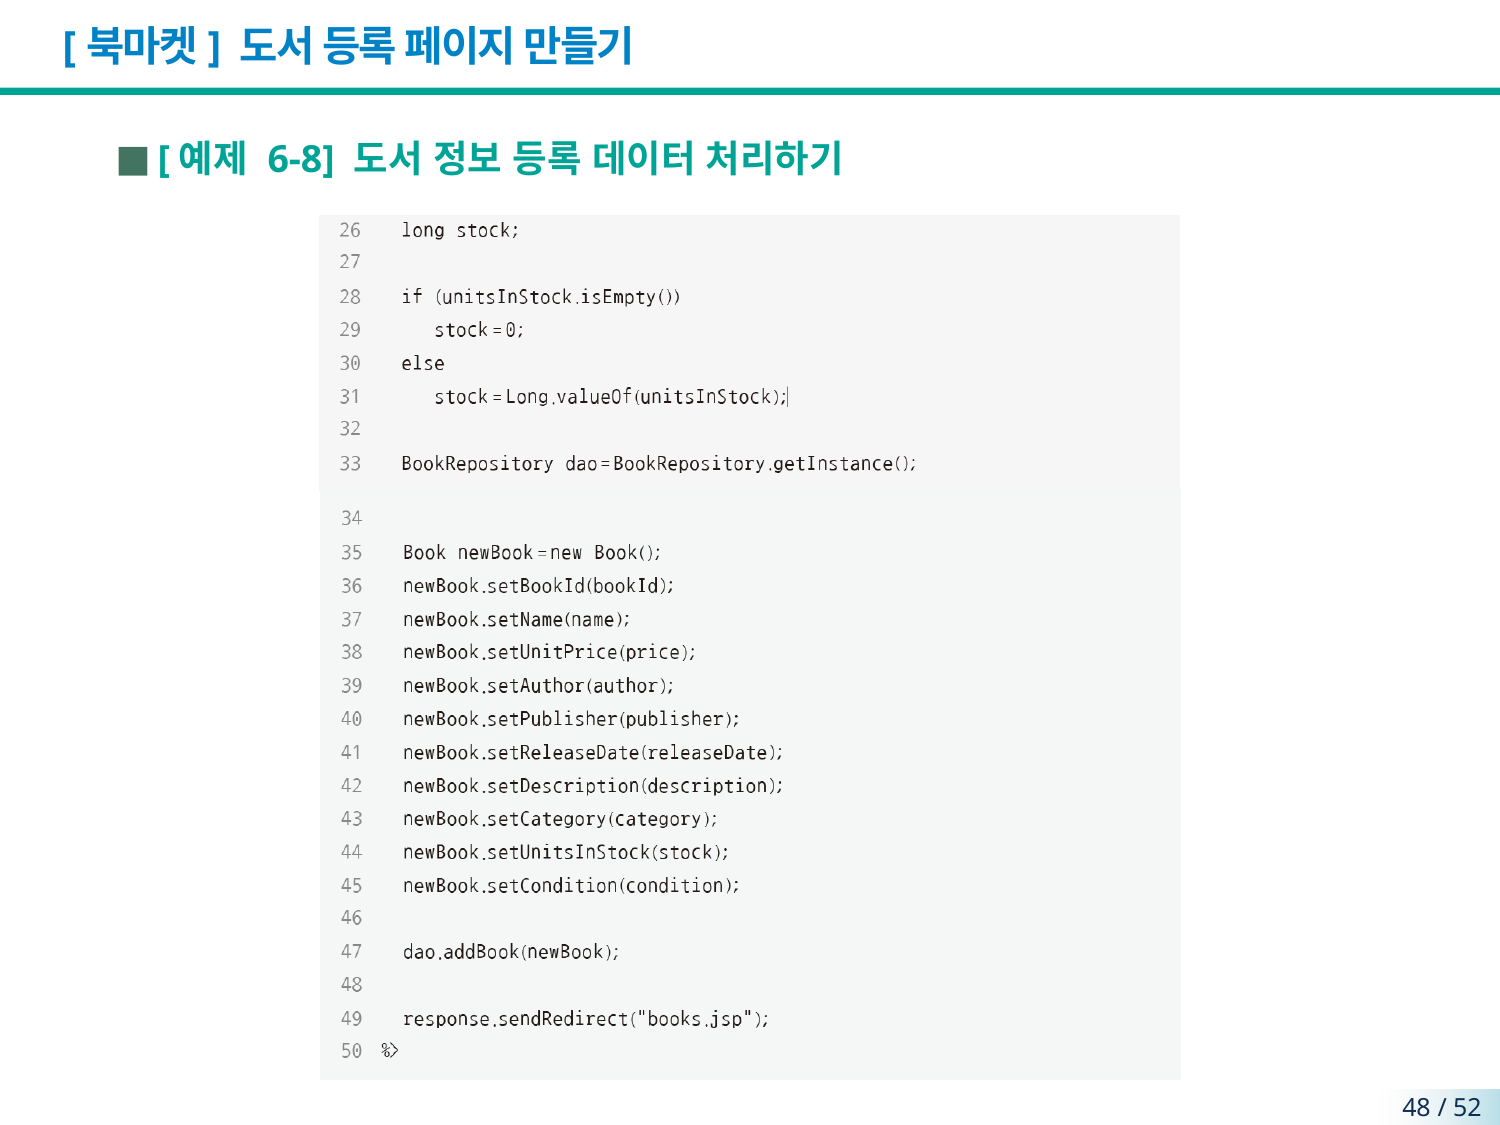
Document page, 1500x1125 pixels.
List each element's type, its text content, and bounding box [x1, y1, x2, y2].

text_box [319, 215, 1181, 1080]
title [북마켓] 도서 등록 페이지 만들기 [47, 5, 1325, 84]
list [예제 6-8] 도서 정보 등록 데이터 처리하기 [100, 127, 1459, 1050]
